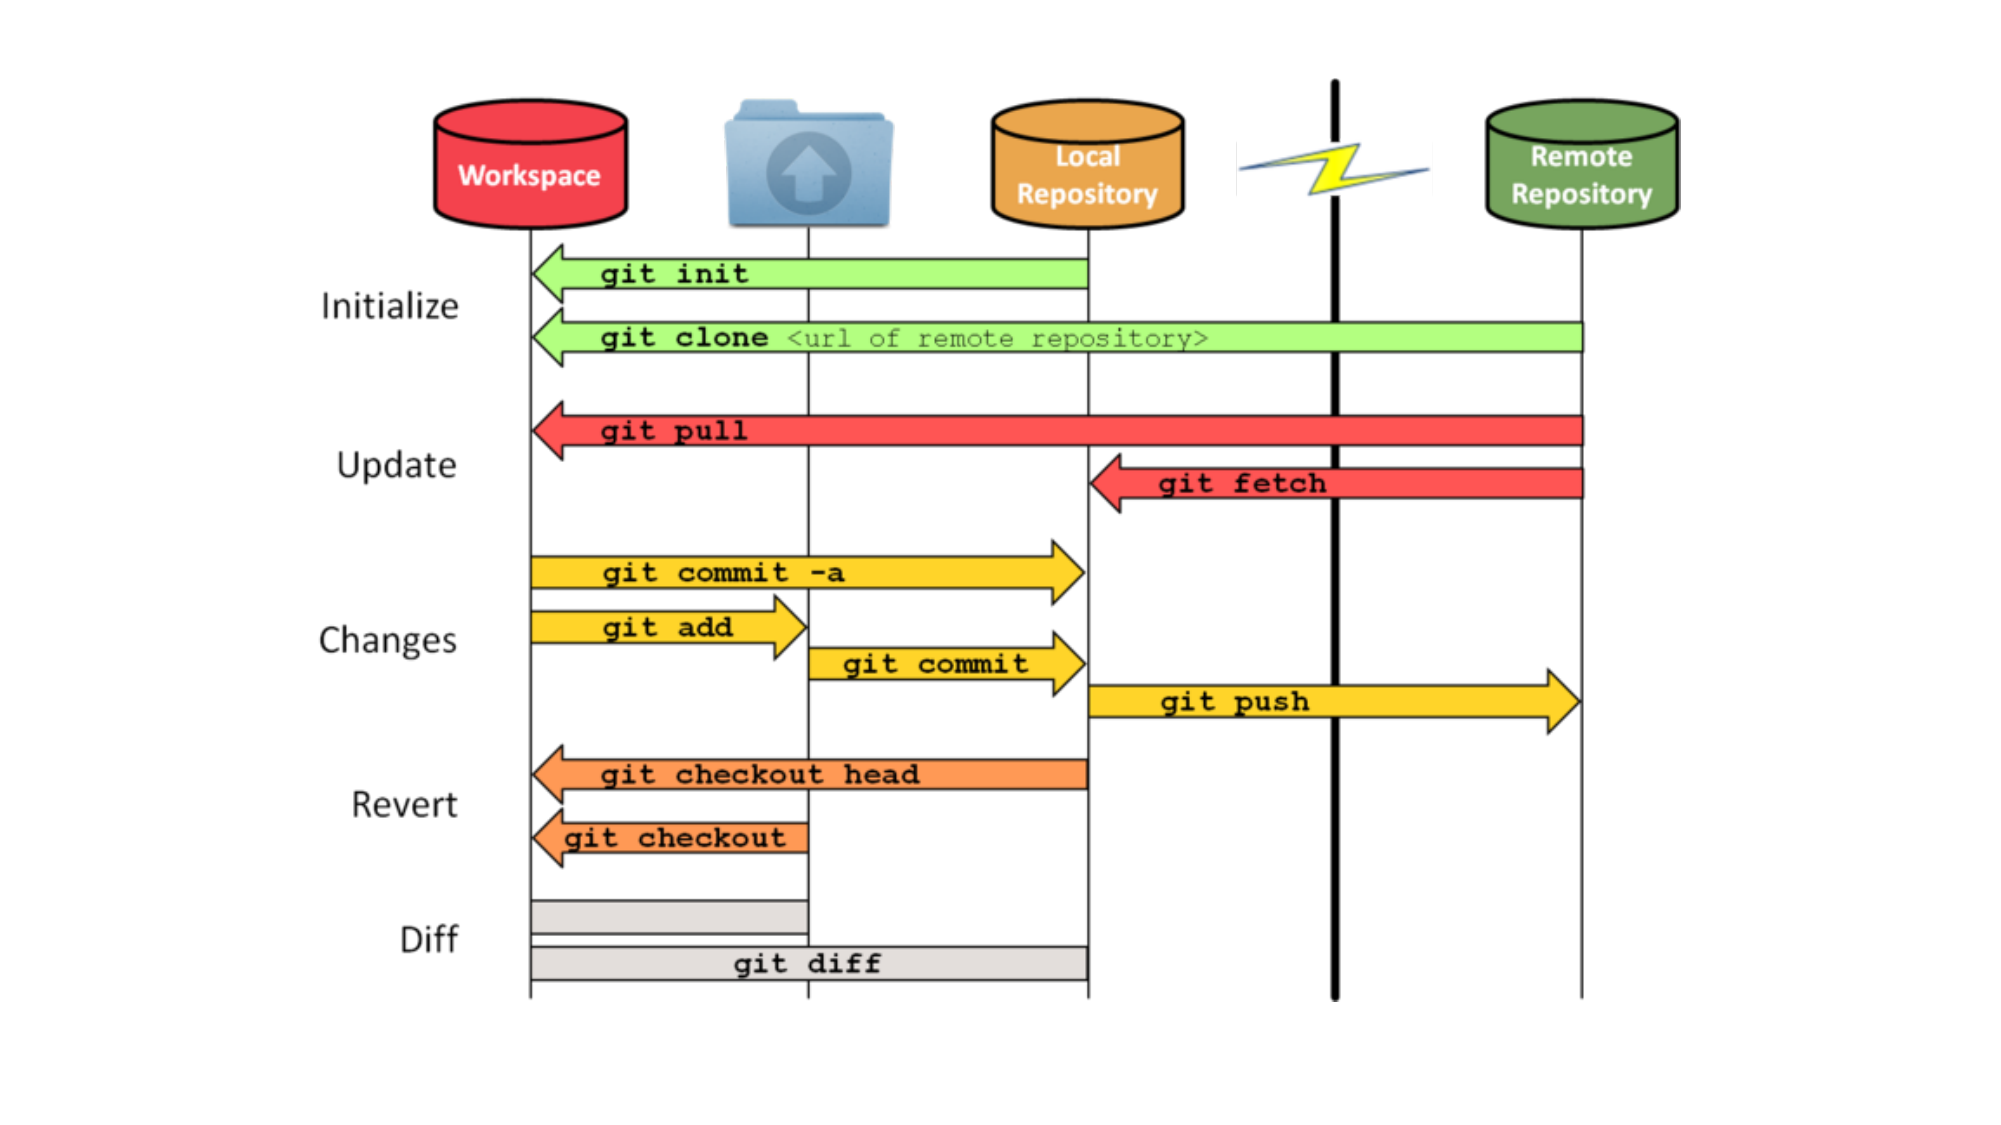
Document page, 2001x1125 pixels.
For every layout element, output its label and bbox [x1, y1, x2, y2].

picture [293, 78, 1681, 1002]
